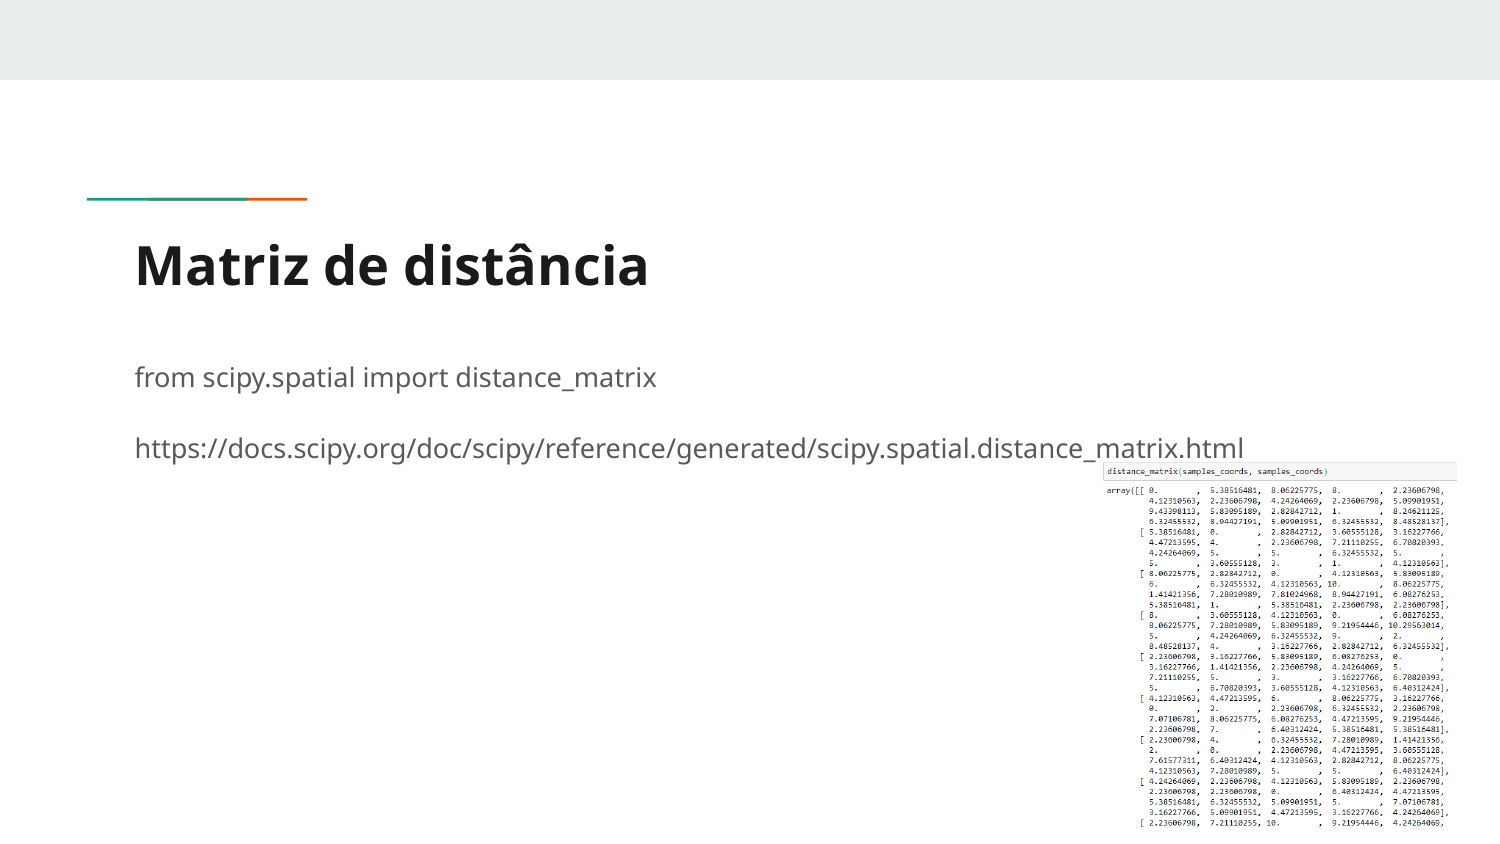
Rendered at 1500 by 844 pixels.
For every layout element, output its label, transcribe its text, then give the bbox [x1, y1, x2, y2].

title Matriz de distância [119, 216, 1381, 305]
picture [1100, 458, 1458, 830]
list from scipy.spatial import distance_matrix https://docs.scipy.org/doc/scipy/reference/generated/scipy.spatial.distance_matrix.html [119, 341, 1381, 712]
